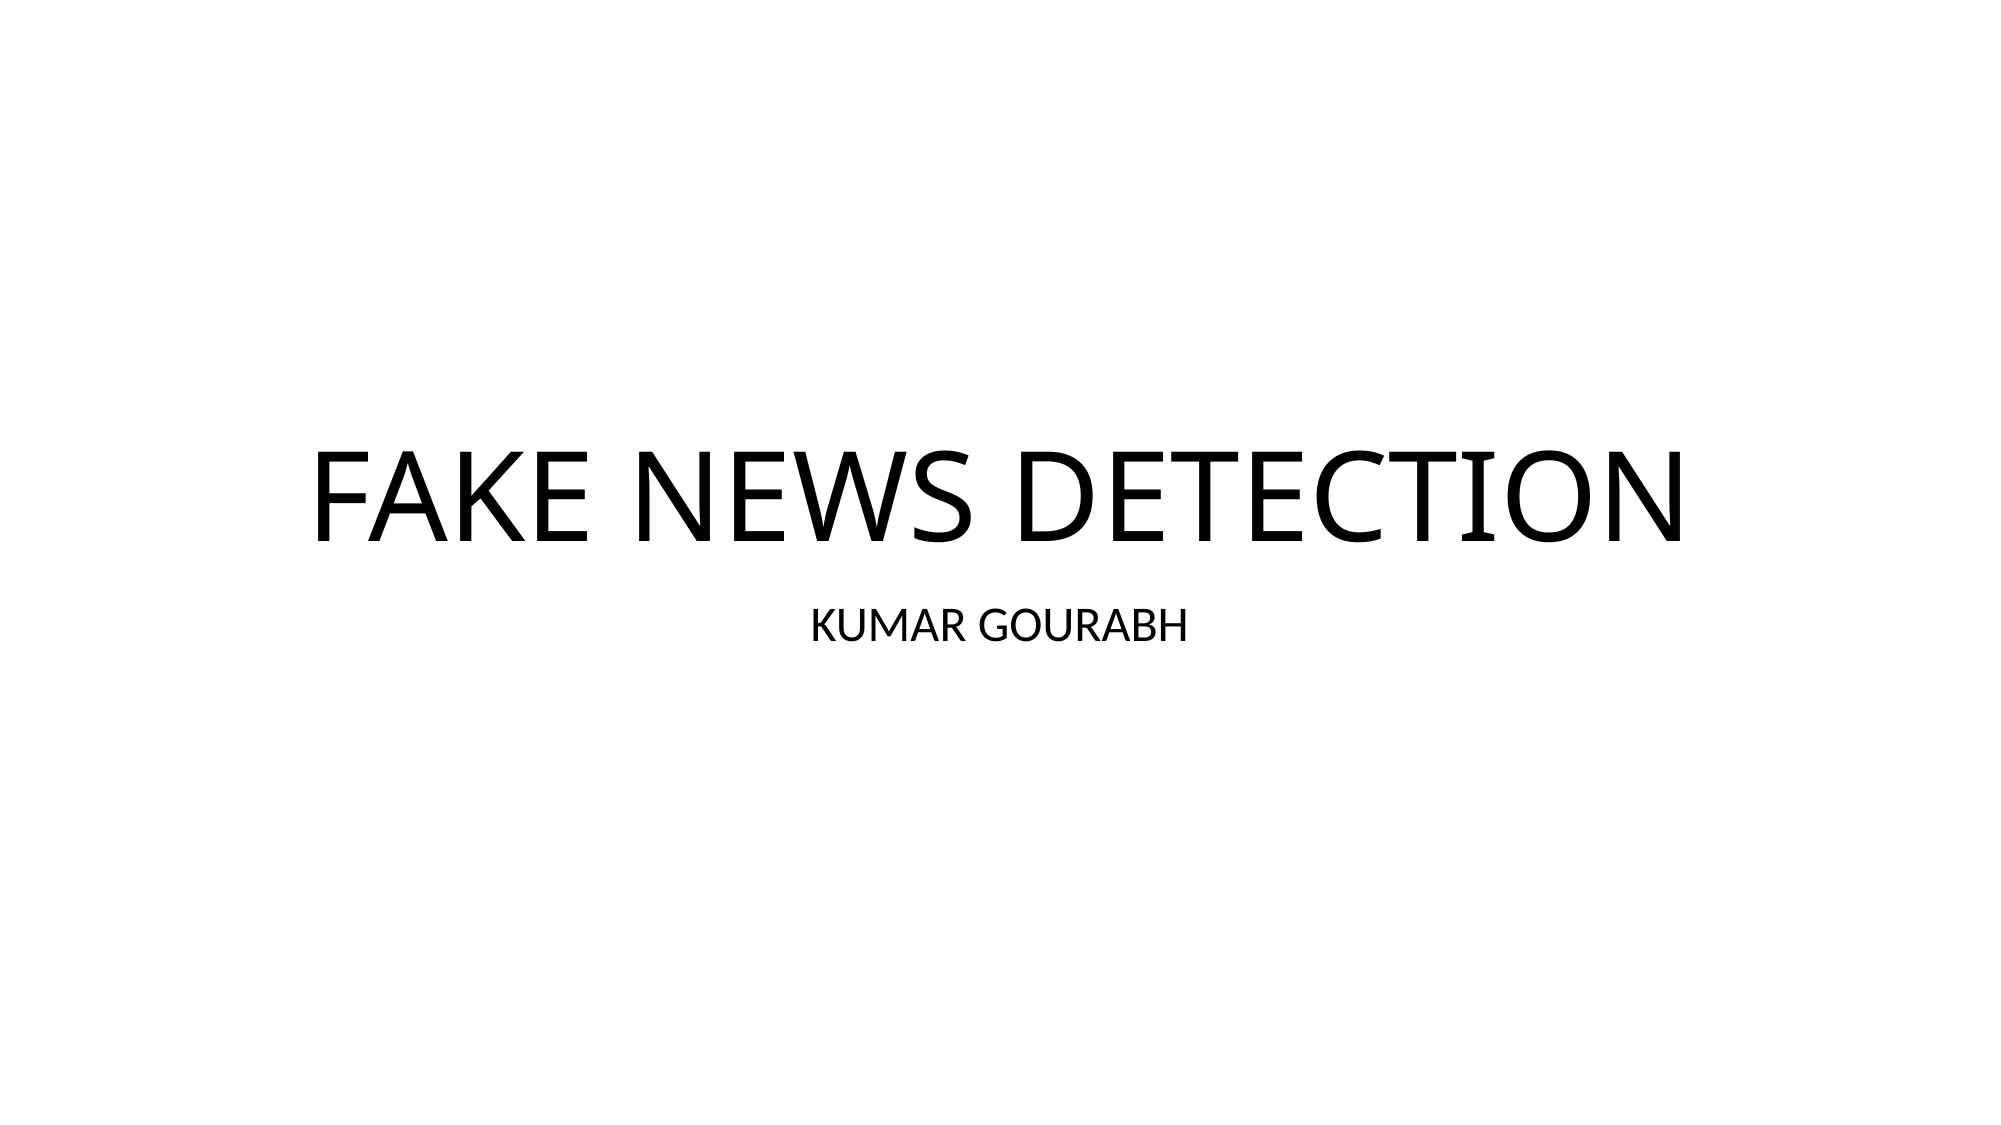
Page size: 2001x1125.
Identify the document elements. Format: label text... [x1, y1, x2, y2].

subtitle KUMAR GOURABH [249, 590, 1750, 863]
title FAKE NEWS DETECTION [249, 184, 1750, 576]
